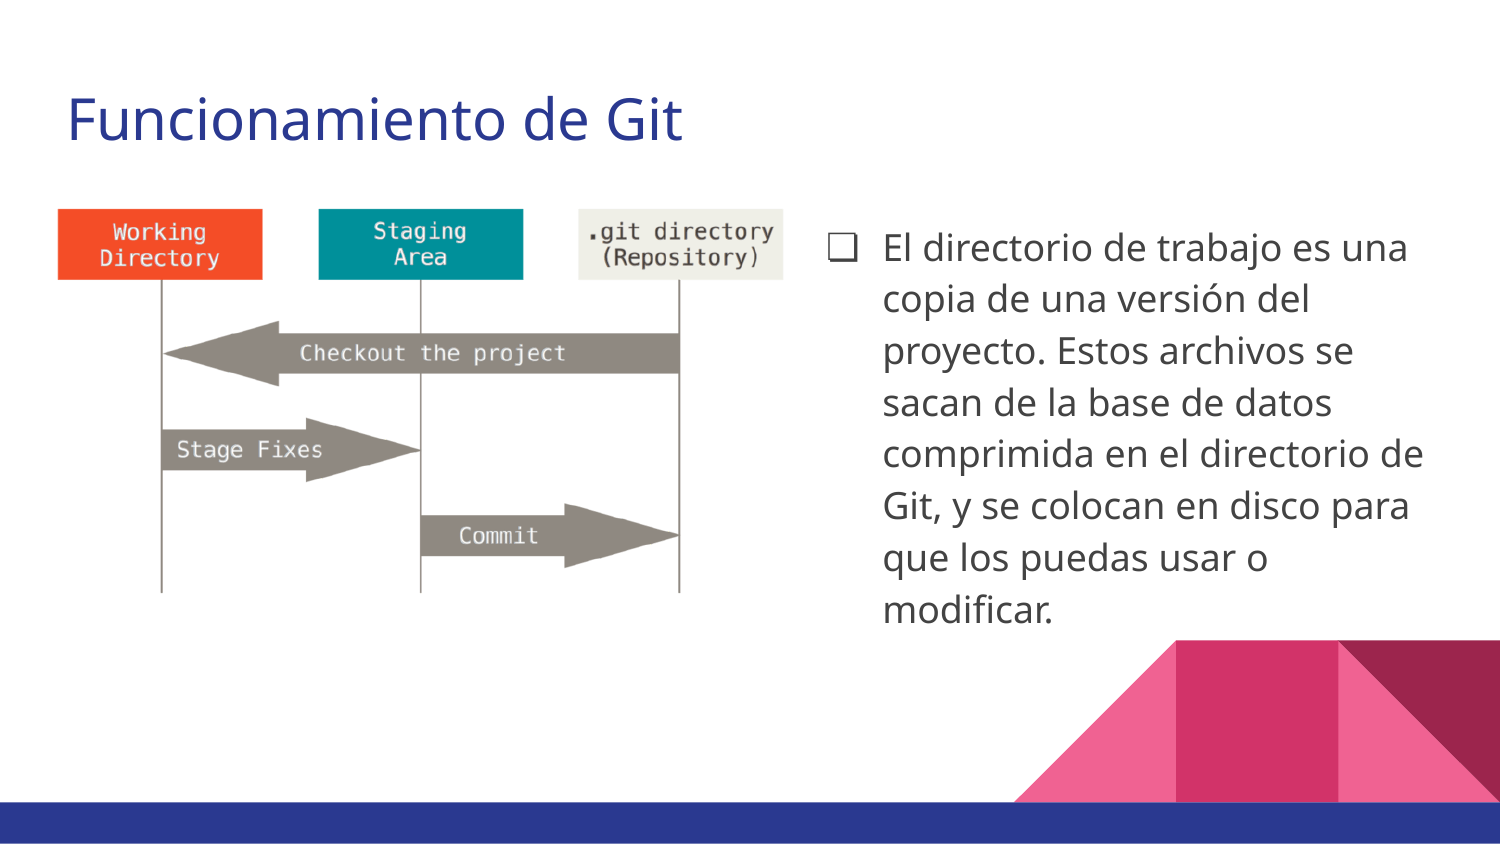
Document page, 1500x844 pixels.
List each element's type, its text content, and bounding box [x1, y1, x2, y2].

list El directorio de trabajo es una copia de una versión del proyecto. Estos archivos se sacan de la base de datos comprimida en el directorio de Git, y se colocan en disco para que los puedas usar o modificar. [792, 201, 1449, 750]
picture [50, 201, 793, 611]
title Funcionamiento de Git [51, 67, 1449, 167]
